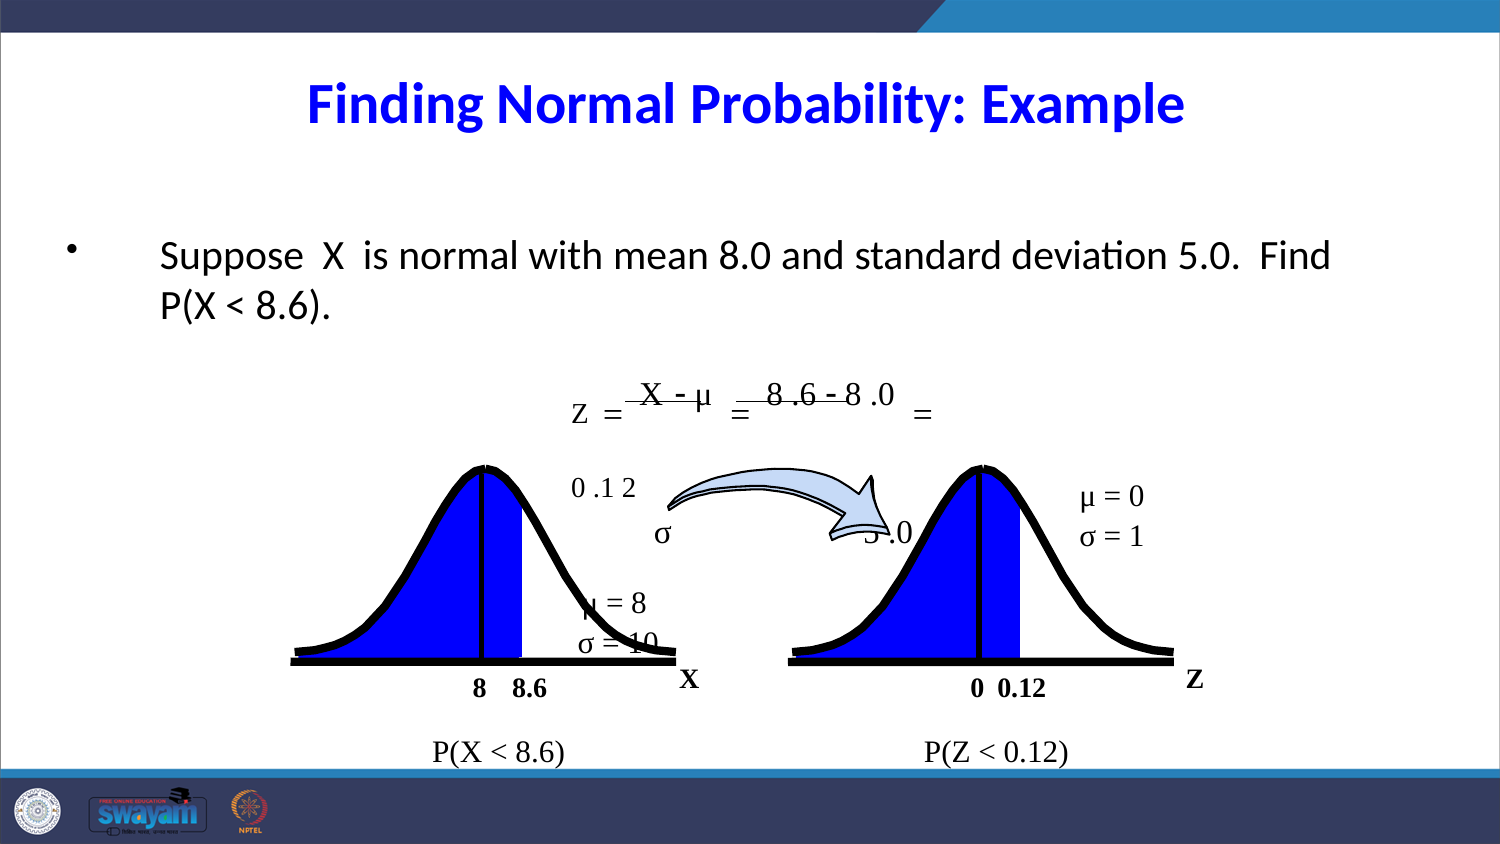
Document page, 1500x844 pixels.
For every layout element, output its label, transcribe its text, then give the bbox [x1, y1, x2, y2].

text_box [684, 464, 1179, 667]
text_box 0 0.12 [968, 674, 1051, 703]
title Finding Normal Probability: Example [305, 63, 1195, 207]
text_box Suppose X is normal with mean 8.0 and standard deviation 5.0. Find P(X < 8.6). [64, 225, 1337, 328]
text_box 8 8.6 [470, 676, 548, 703]
text_box Z  X  μ  8 .6  8 .0  0 .1 2 σ 5 .0 μ = 8 σ = 10 [562, 345, 949, 462]
text_box P(X < 8.6) [430, 729, 568, 770]
text_box X [677, 674, 702, 694]
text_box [666, 467, 891, 542]
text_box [286, 464, 681, 667]
picture [0, 0, 1500, 844]
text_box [565, 355, 944, 442]
text_box Z [1183, 657, 1207, 694]
text_box P(Z < 0.12) [921, 729, 1072, 770]
